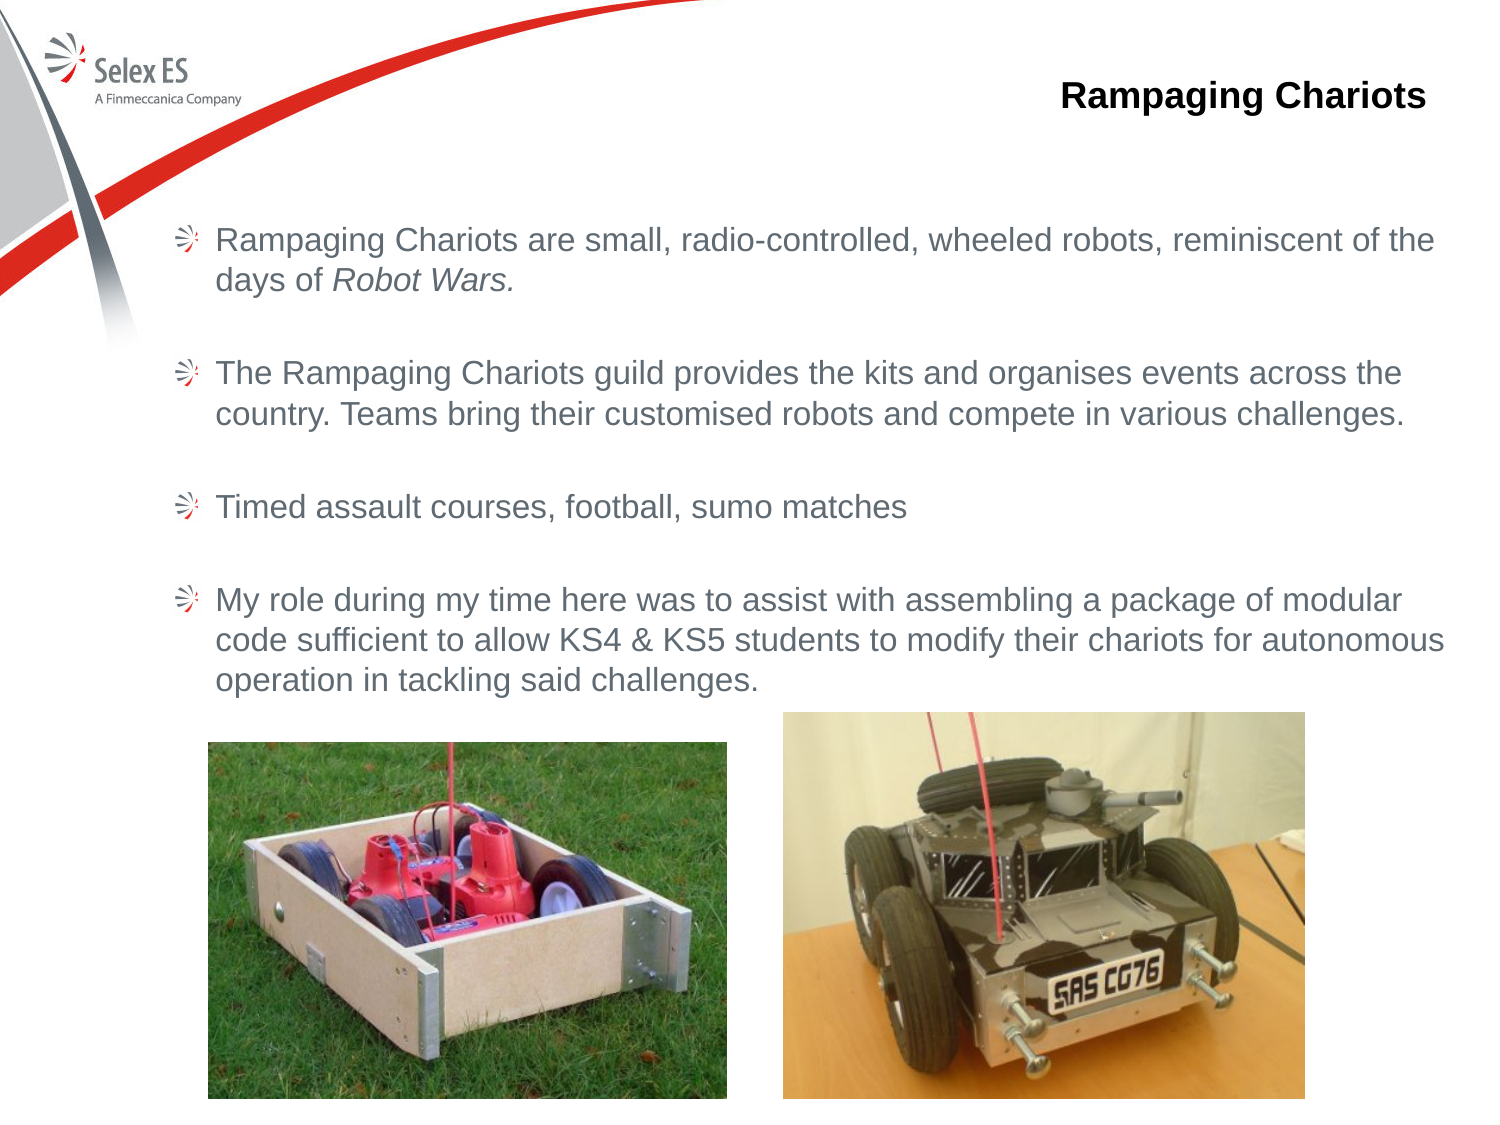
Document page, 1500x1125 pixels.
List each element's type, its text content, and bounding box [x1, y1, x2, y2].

picture [0, 0, 1497, 1125]
list Rampaging Chariots are small, radio-controlled, wheeled robots, reminiscent of the days of Robot Wars. The Rampaging Chariots guild provides the kits and organises events across the country. Teams bring their customised robots and compete in various challenges. Timed assault courses, football, sumo matches My role during my time here was to assist with assembling a package of modular code sufficient to allow KS4 & KS5 students to modify their chariots for autonomous operation in tackling said challenges. [171, 171, 1447, 850]
title Rampaging Chariots [510, 63, 1443, 124]
